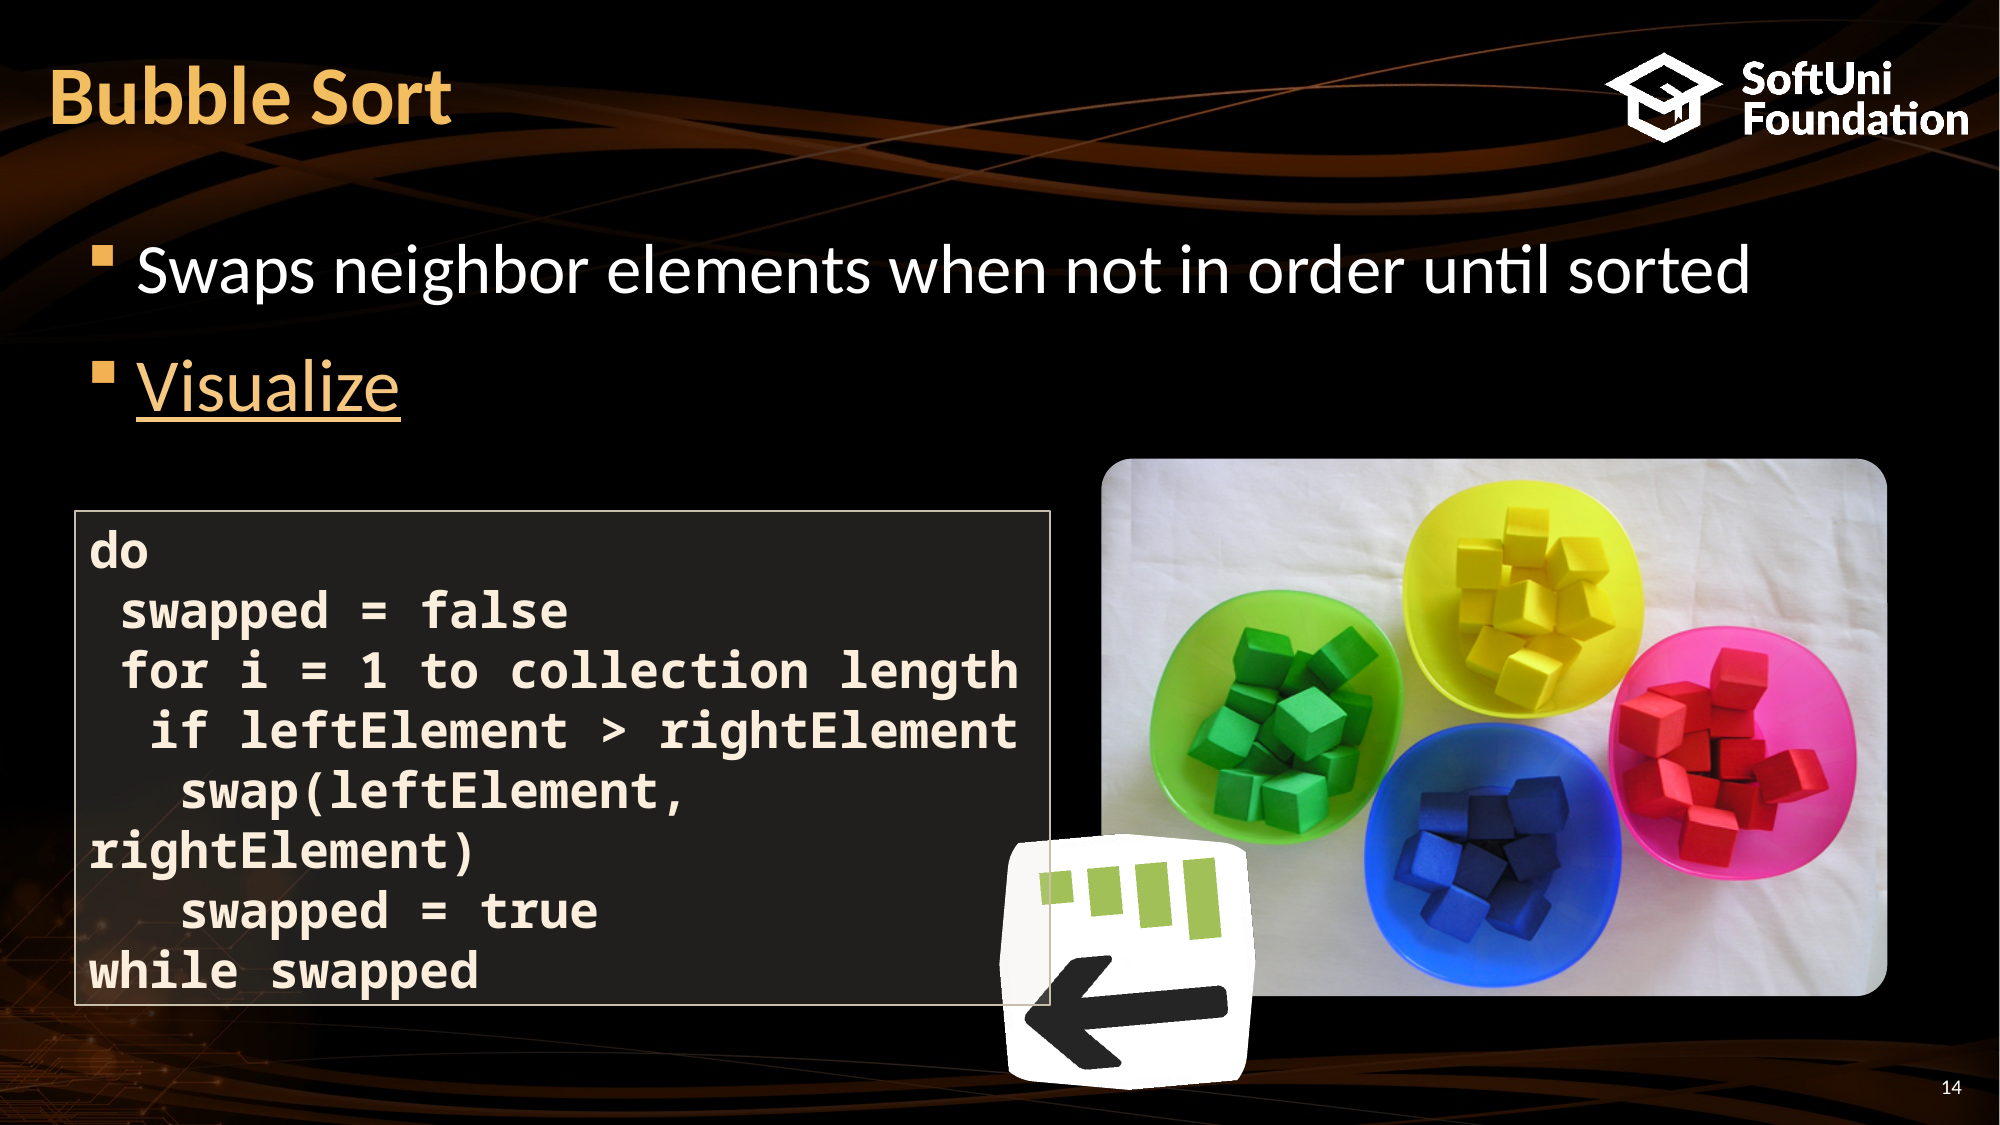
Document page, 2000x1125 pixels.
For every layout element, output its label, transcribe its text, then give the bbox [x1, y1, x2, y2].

slide_number 14 [1897, 1070, 1968, 1103]
picture [0, 0, 2000, 1125]
text_box Swaps neighbor elements when not in order until sorted Visualize [68, 212, 1800, 1038]
title Bubble Sort [30, 6, 1602, 189]
text_box do swapped = false for i = 1 to collection length if leftElement > rightElement swap(leftElement, rightElement) swapped = true while swapped [74, 510, 1050, 1006]
